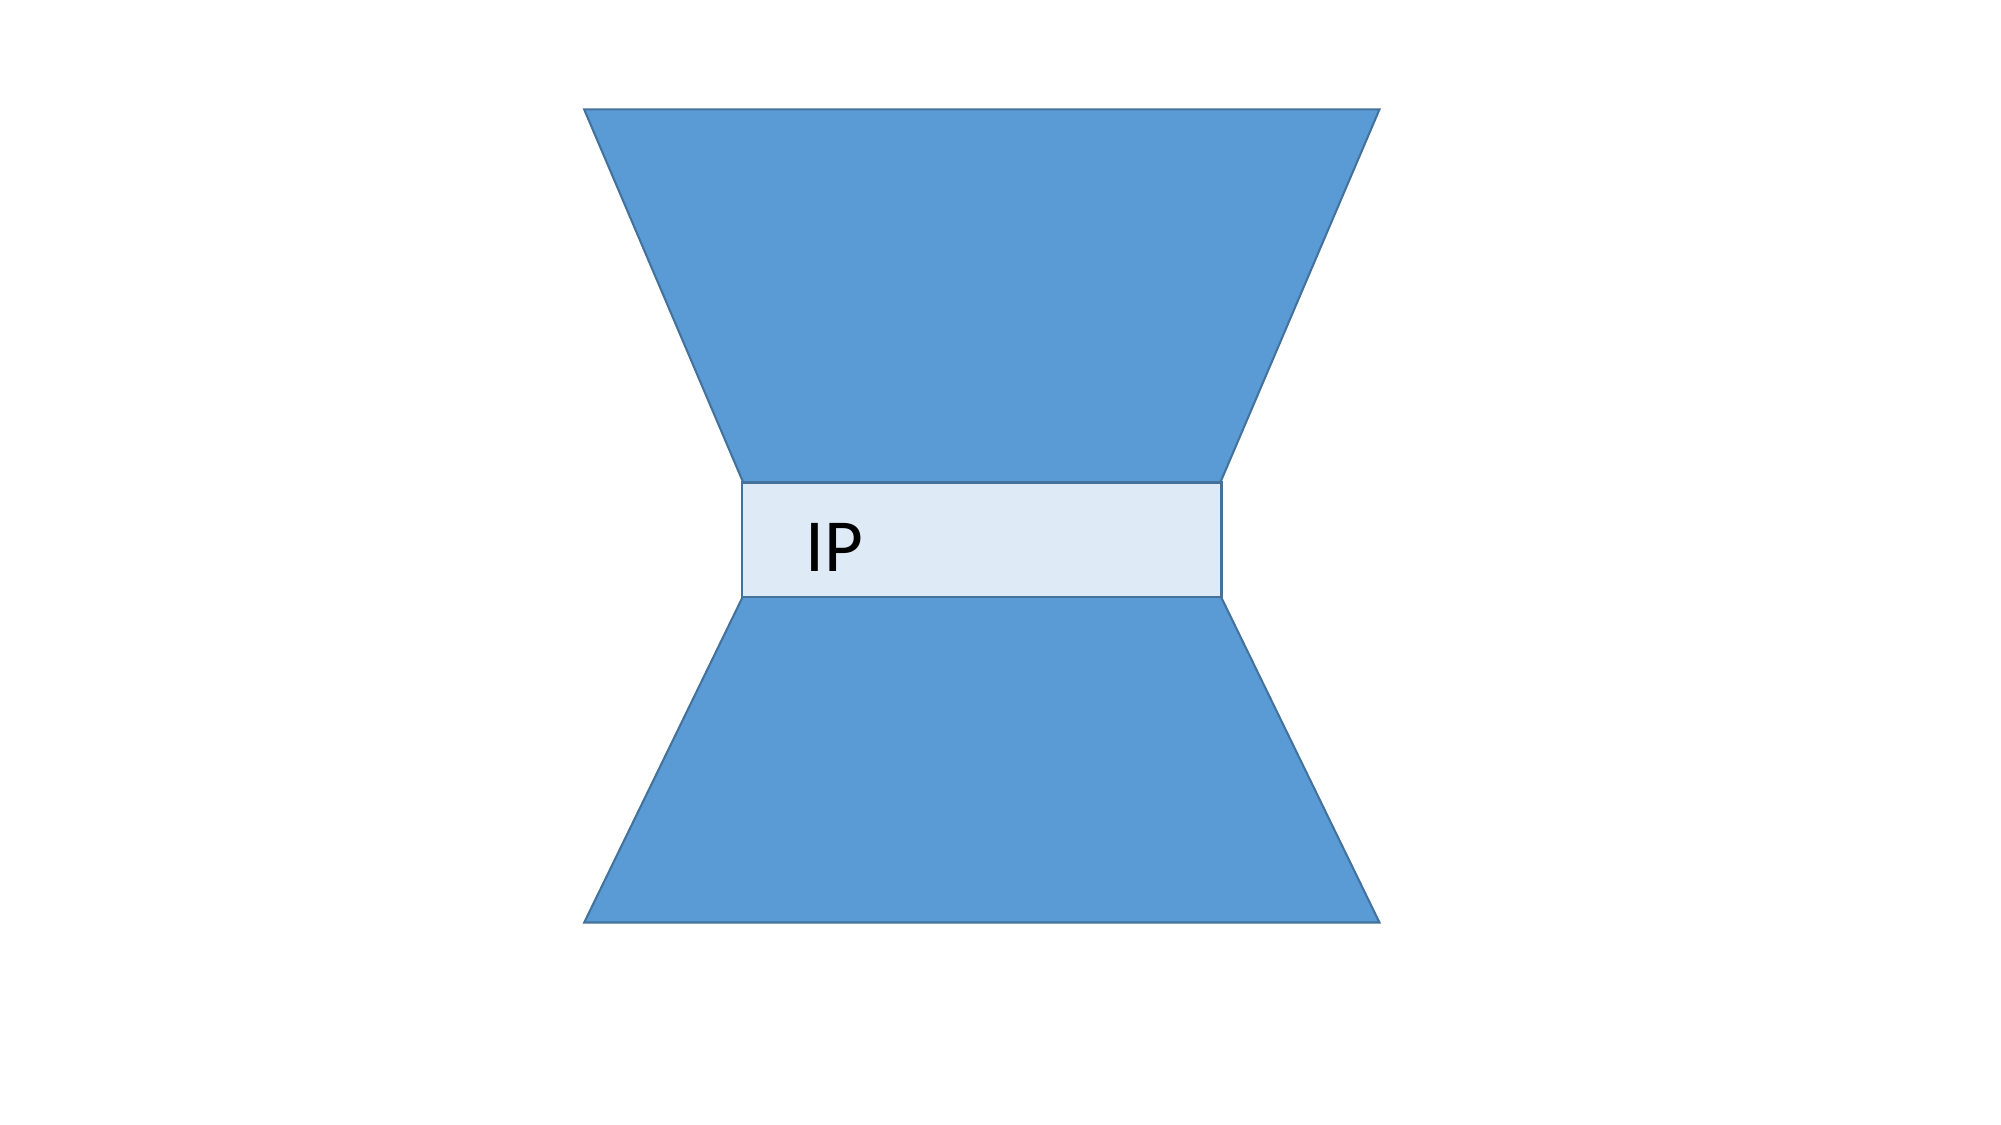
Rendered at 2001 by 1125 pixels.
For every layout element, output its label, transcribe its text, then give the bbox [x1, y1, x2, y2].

text_box [582, 598, 1382, 924]
text_box [741, 481, 1223, 598]
text_box [582, 108, 1382, 481]
text_box IP [790, 488, 879, 594]
